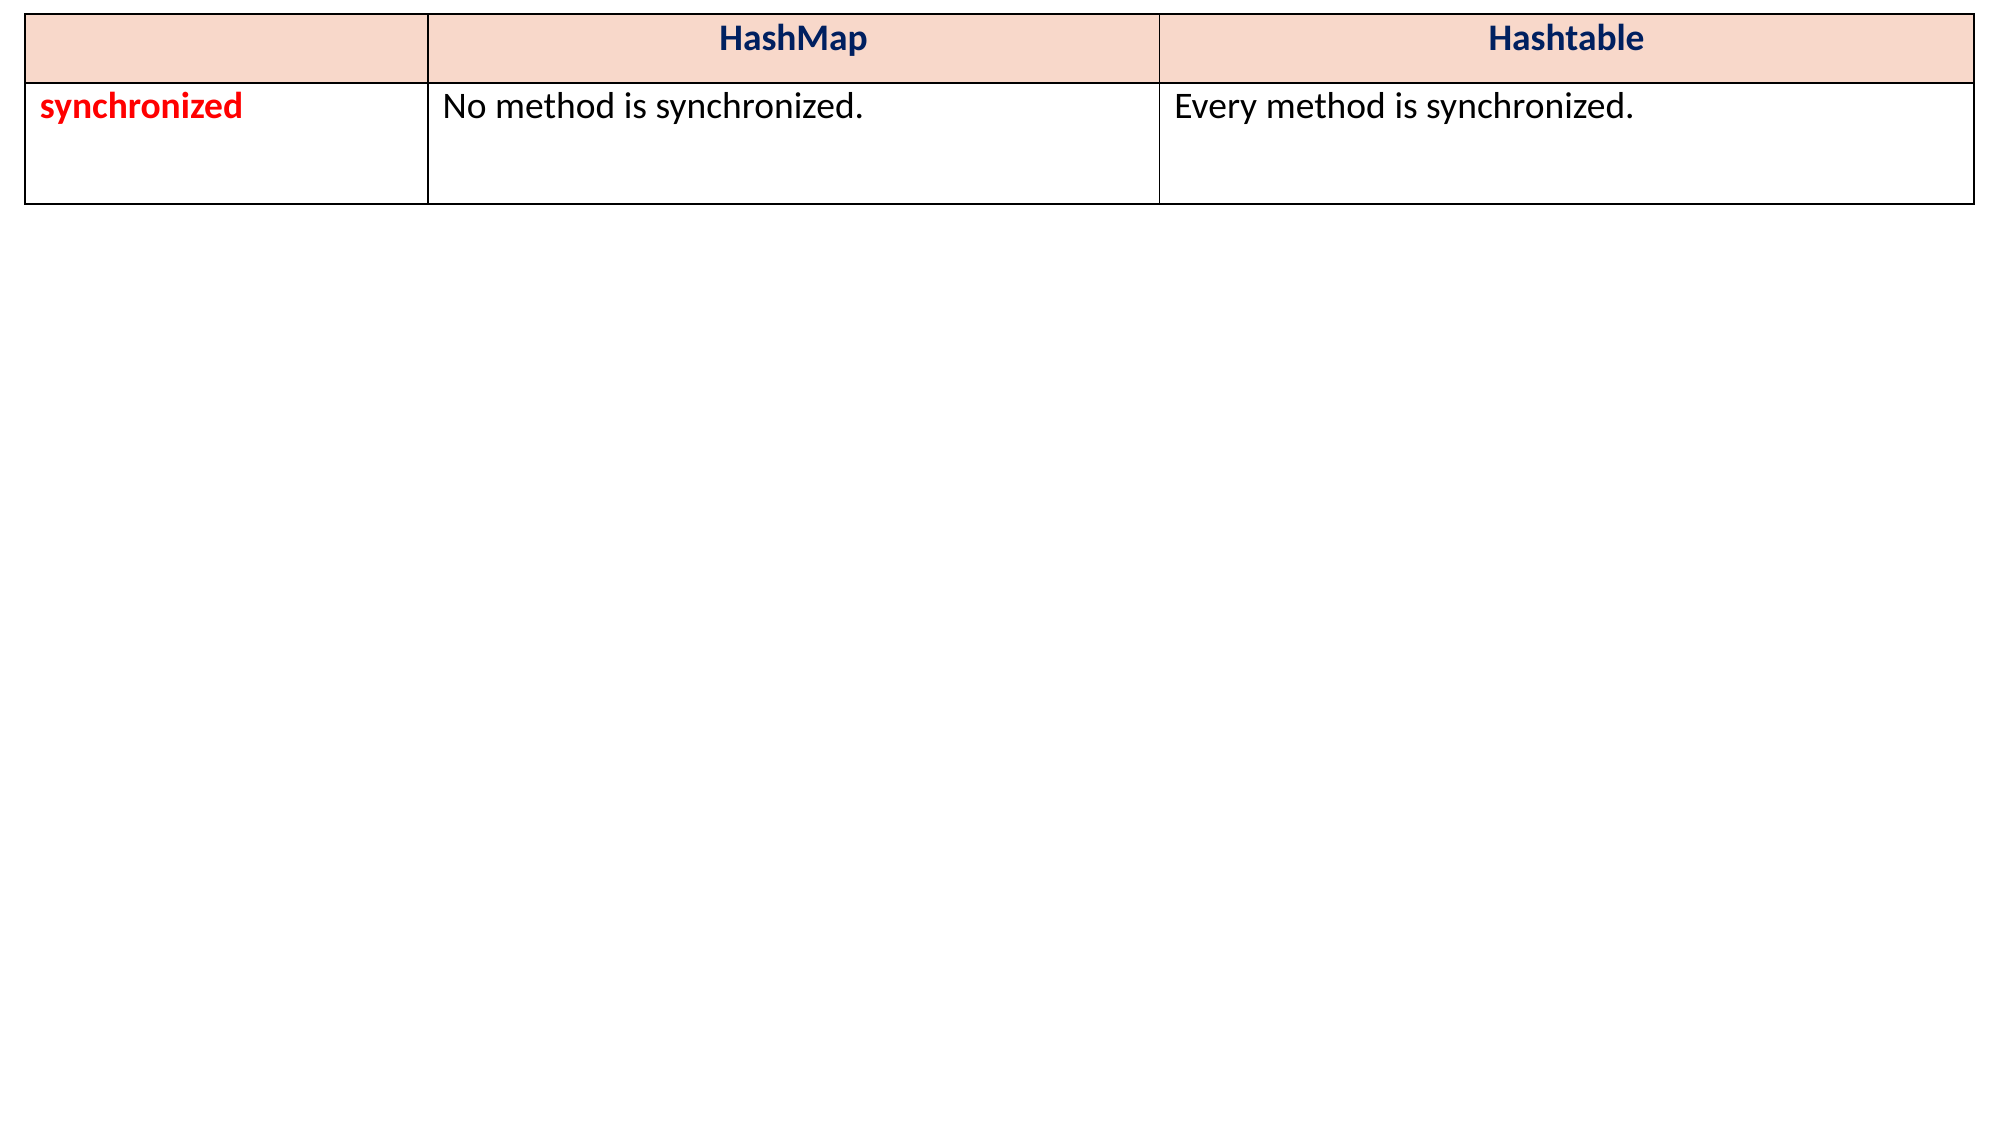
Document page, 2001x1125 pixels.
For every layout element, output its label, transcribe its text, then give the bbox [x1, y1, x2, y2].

table_cell synchronized [26, 84, 427, 203]
table_cell No method is synchronized. [429, 84, 1159, 203]
table_header HashMap [429, 15, 1159, 82]
table_cell Every method is synchronized. [1160, 84, 1973, 203]
table_header [26, 15, 427, 82]
table_header Hashtable [1160, 15, 1973, 82]
